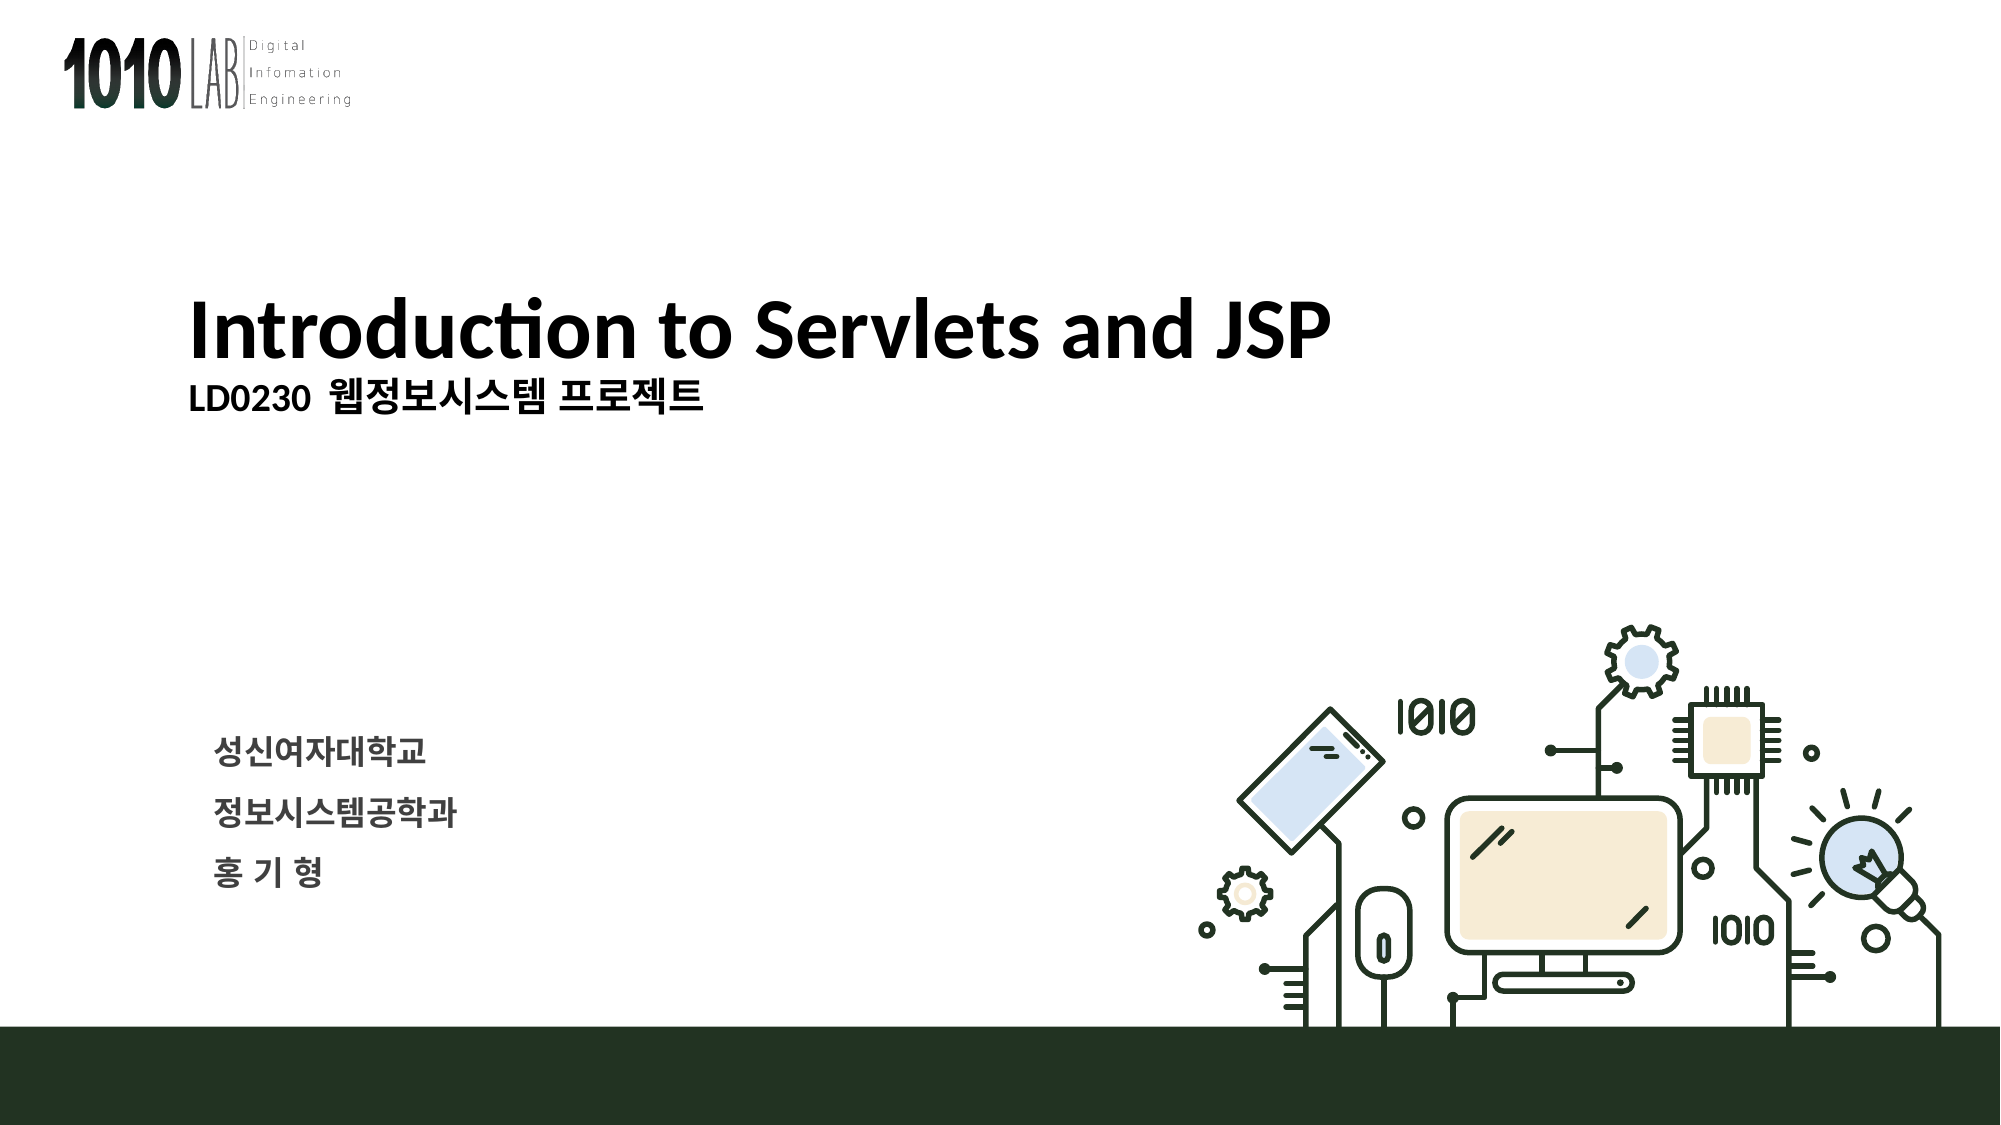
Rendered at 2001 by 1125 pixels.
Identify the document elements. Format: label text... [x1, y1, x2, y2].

title Introduction to Servlets and JSP LD0230 웹정보시스템 프로젝트 [173, 275, 1760, 428]
list 성신여자대학교 정보시스템공학과 홍 기 형 [198, 682, 560, 941]
picture [57, 29, 358, 117]
